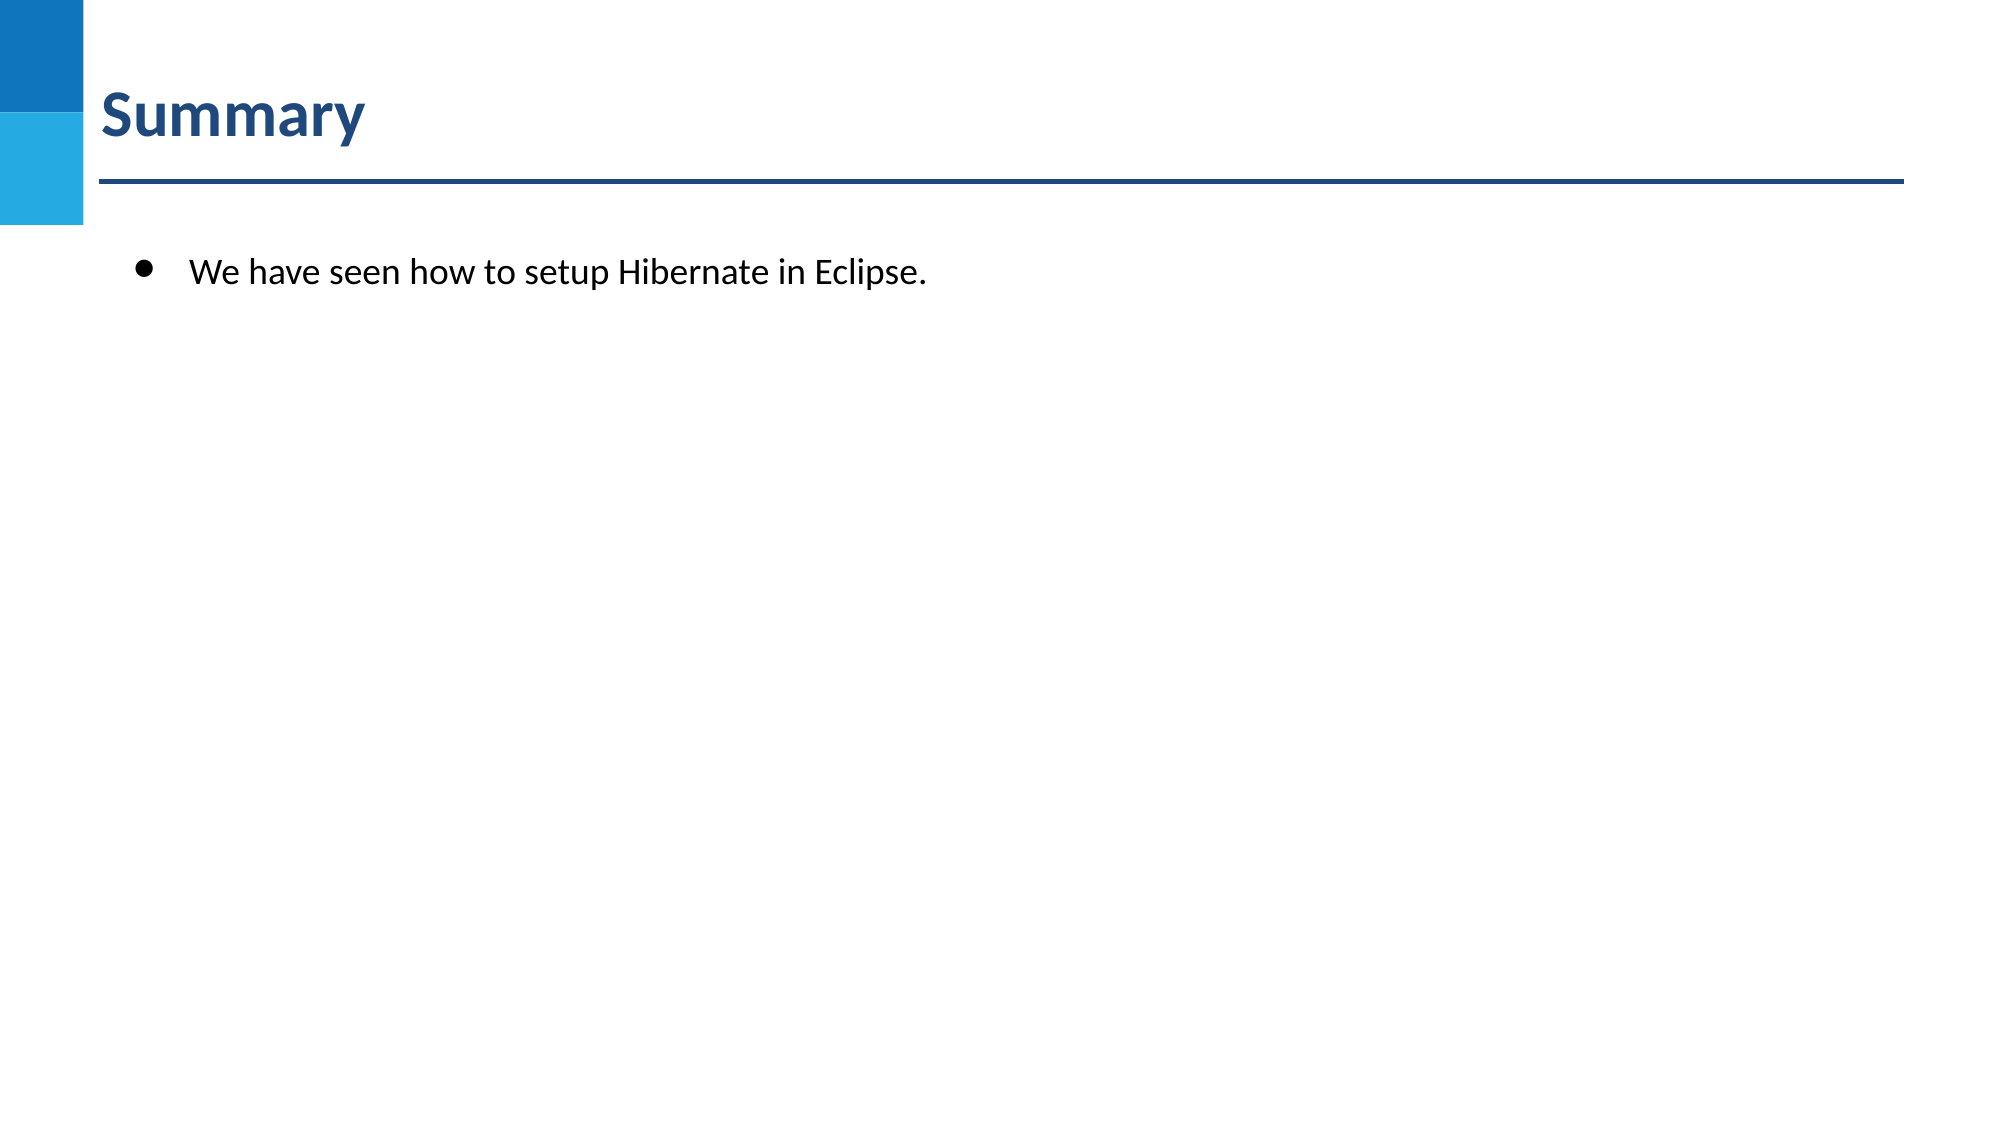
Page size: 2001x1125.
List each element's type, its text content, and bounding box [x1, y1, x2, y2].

text_box We have seen how to setup Hibernate in Eclipse. [99, 232, 1753, 308]
text_box Summary [86, 61, 1399, 157]
